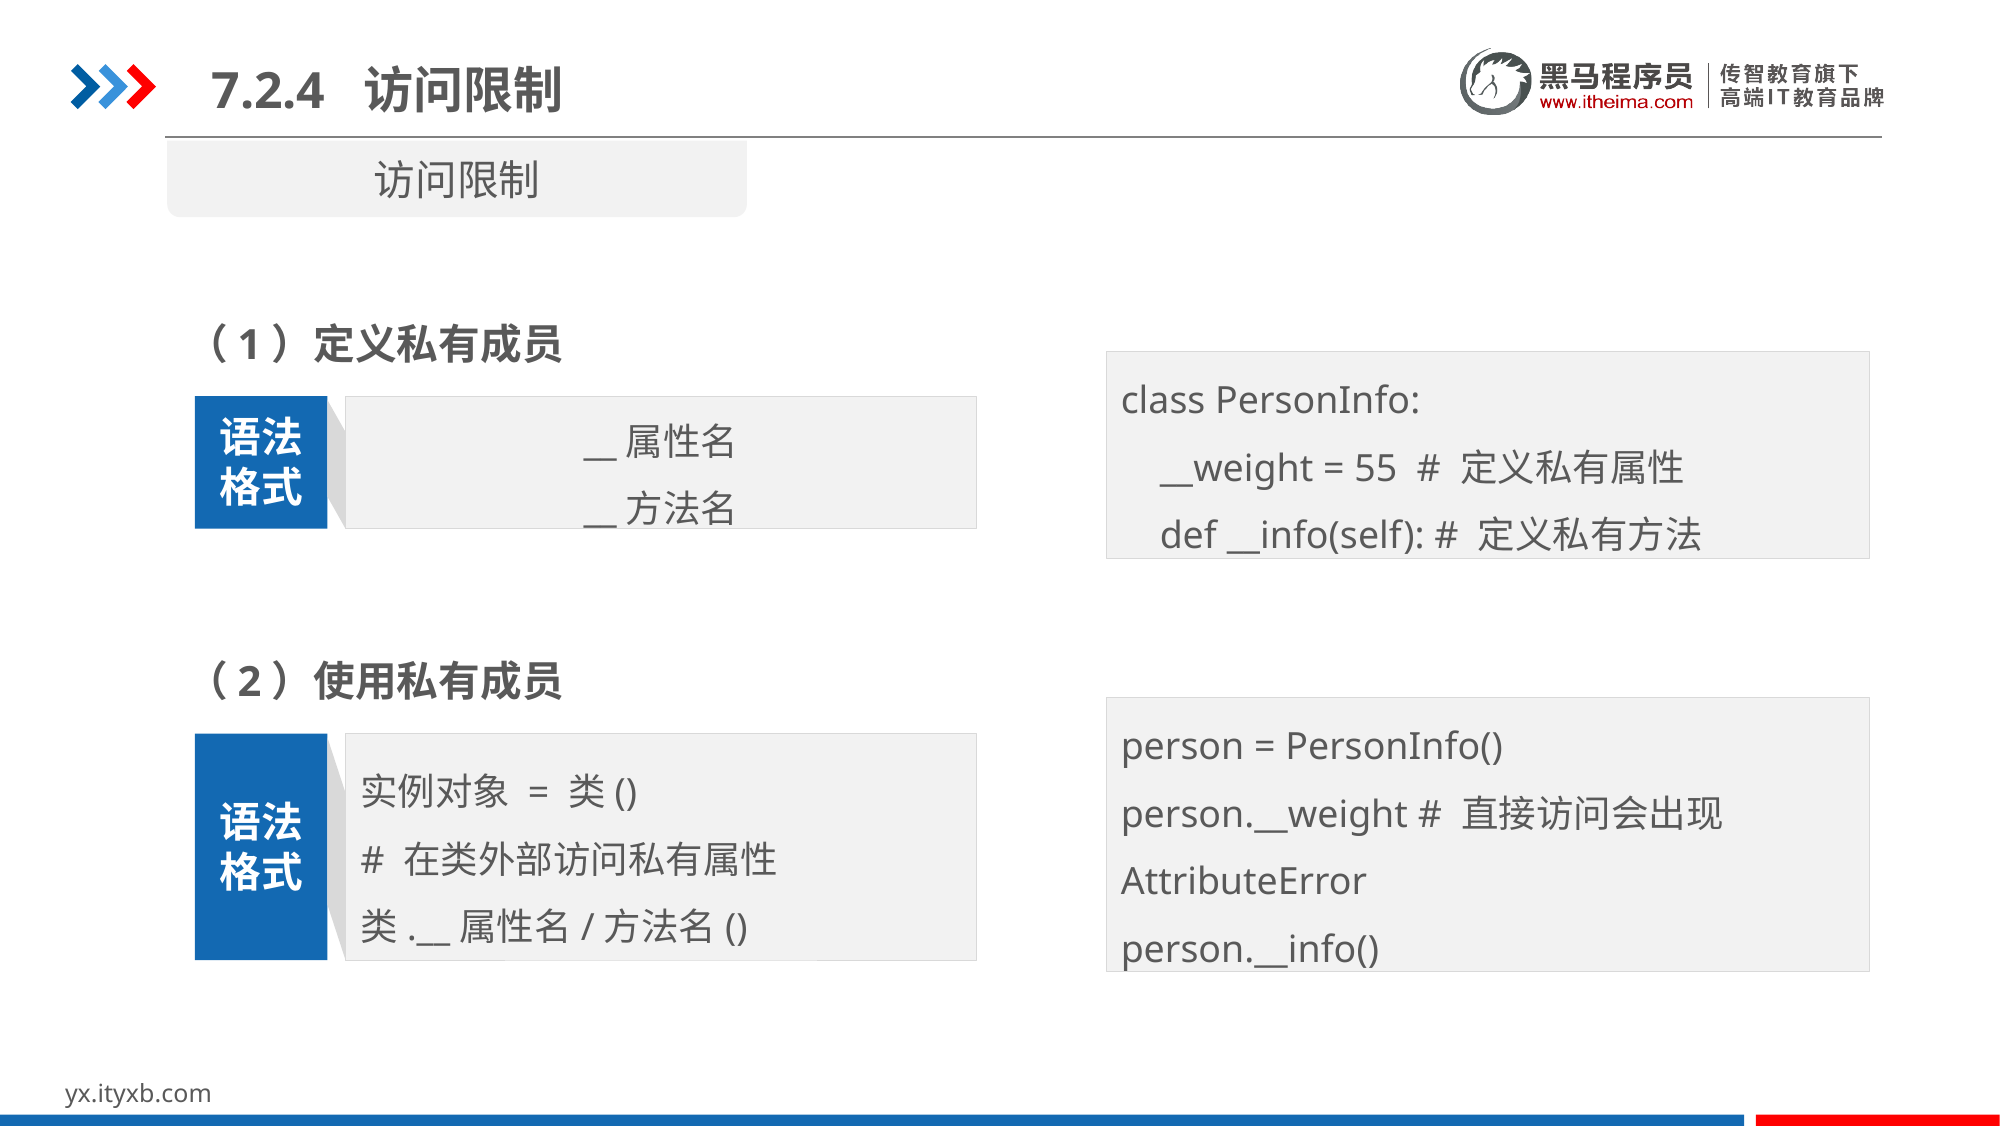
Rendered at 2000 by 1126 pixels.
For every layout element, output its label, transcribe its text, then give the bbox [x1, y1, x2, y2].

text_box class PersonInfo: __weight = 55 # 定义私有属性 def __info(self): # 定义私有方法 [1104, 349, 1871, 560]
text_box （2）使用私有成员 [171, 622, 1695, 713]
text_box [166, 140, 748, 218]
text_box 7.2.4 访问限制 [196, 42, 1008, 136]
text_box （1）定义私有成员 [171, 285, 1695, 375]
picture [1460, 48, 1887, 115]
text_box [194, 733, 977, 961]
text_box person = PersonInfo() person.__weight # 直接访问会出现AttributeError person.__info() [1104, 696, 1871, 974]
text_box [194, 395, 977, 529]
